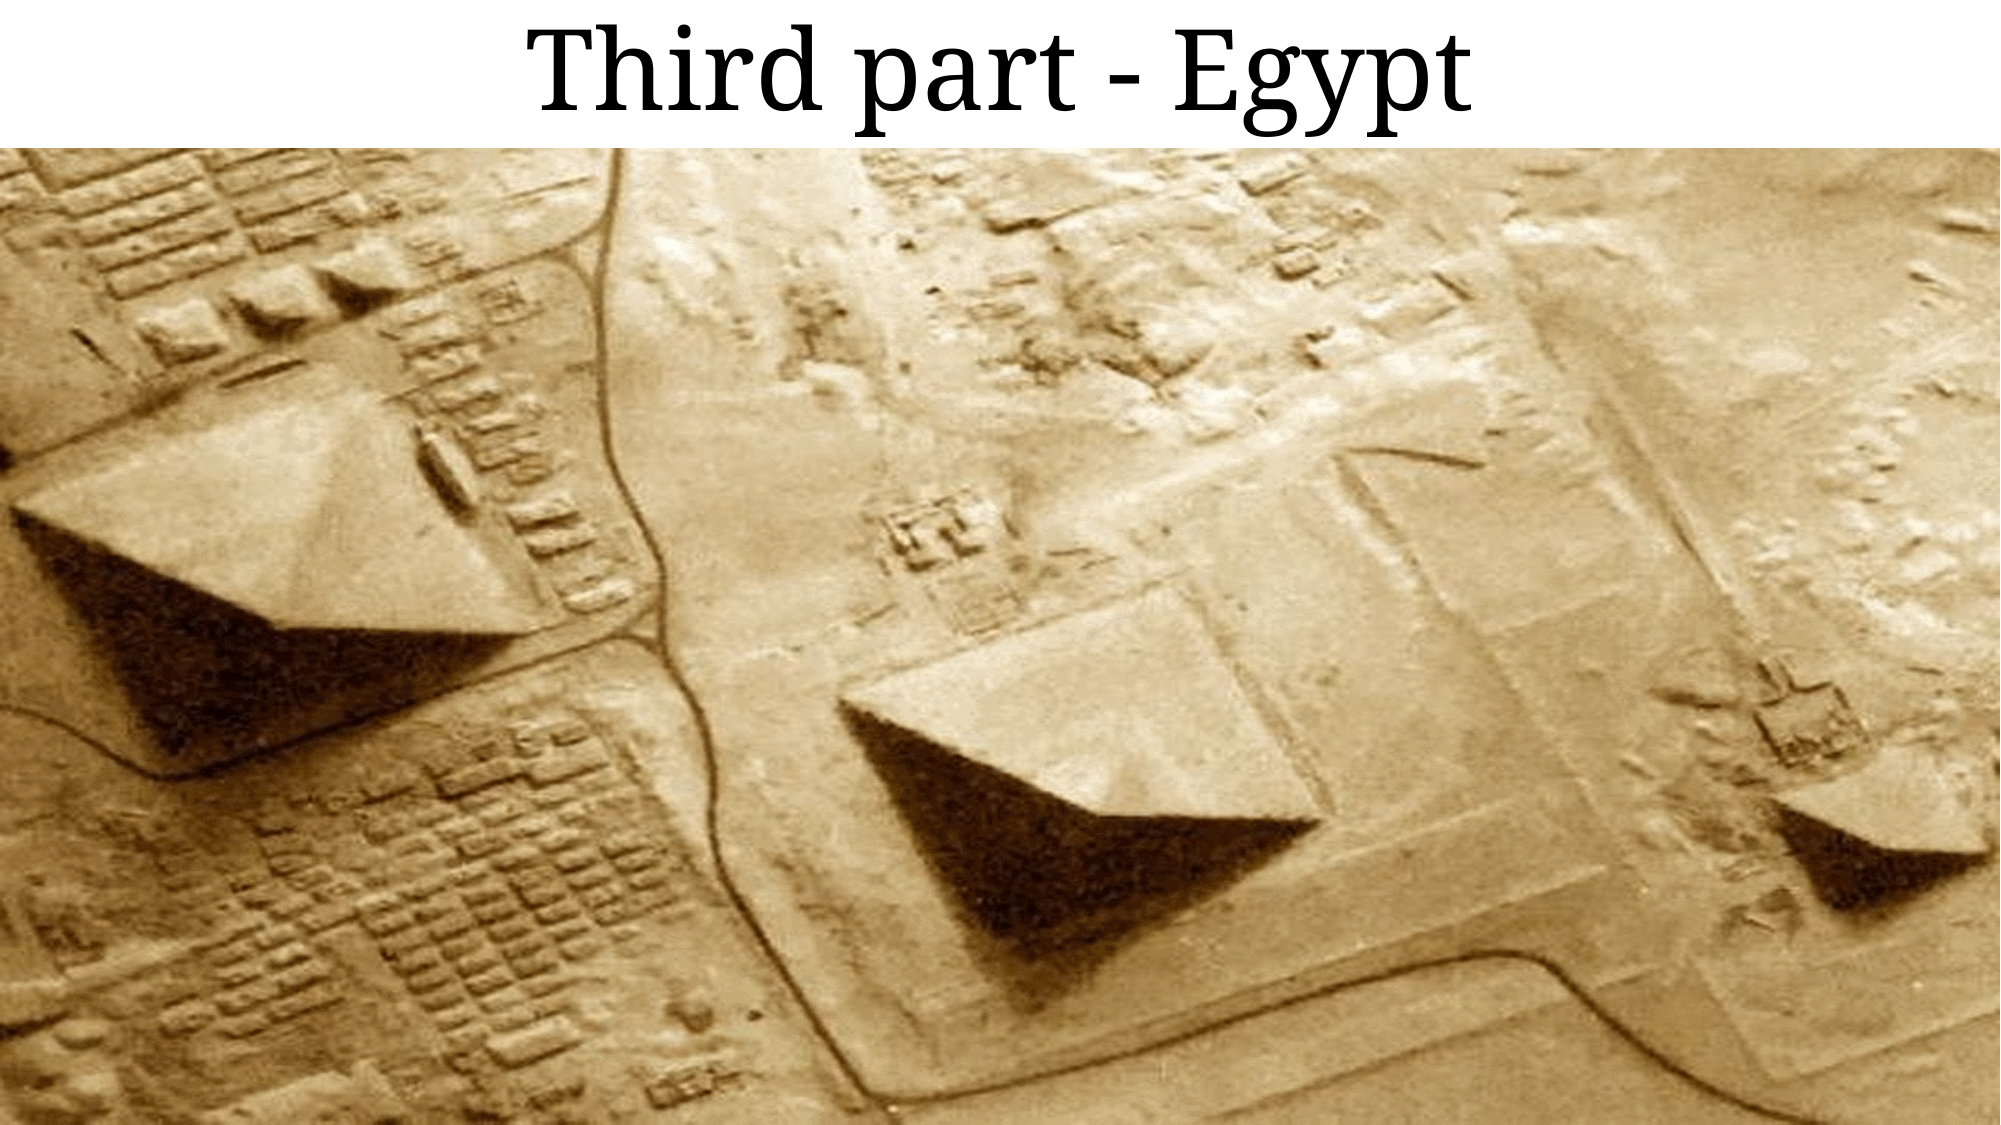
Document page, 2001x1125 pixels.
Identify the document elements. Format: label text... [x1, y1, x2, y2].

picture [0, 148, 2000, 1125]
title Third part - Egypt [0, 0, 2000, 148]
